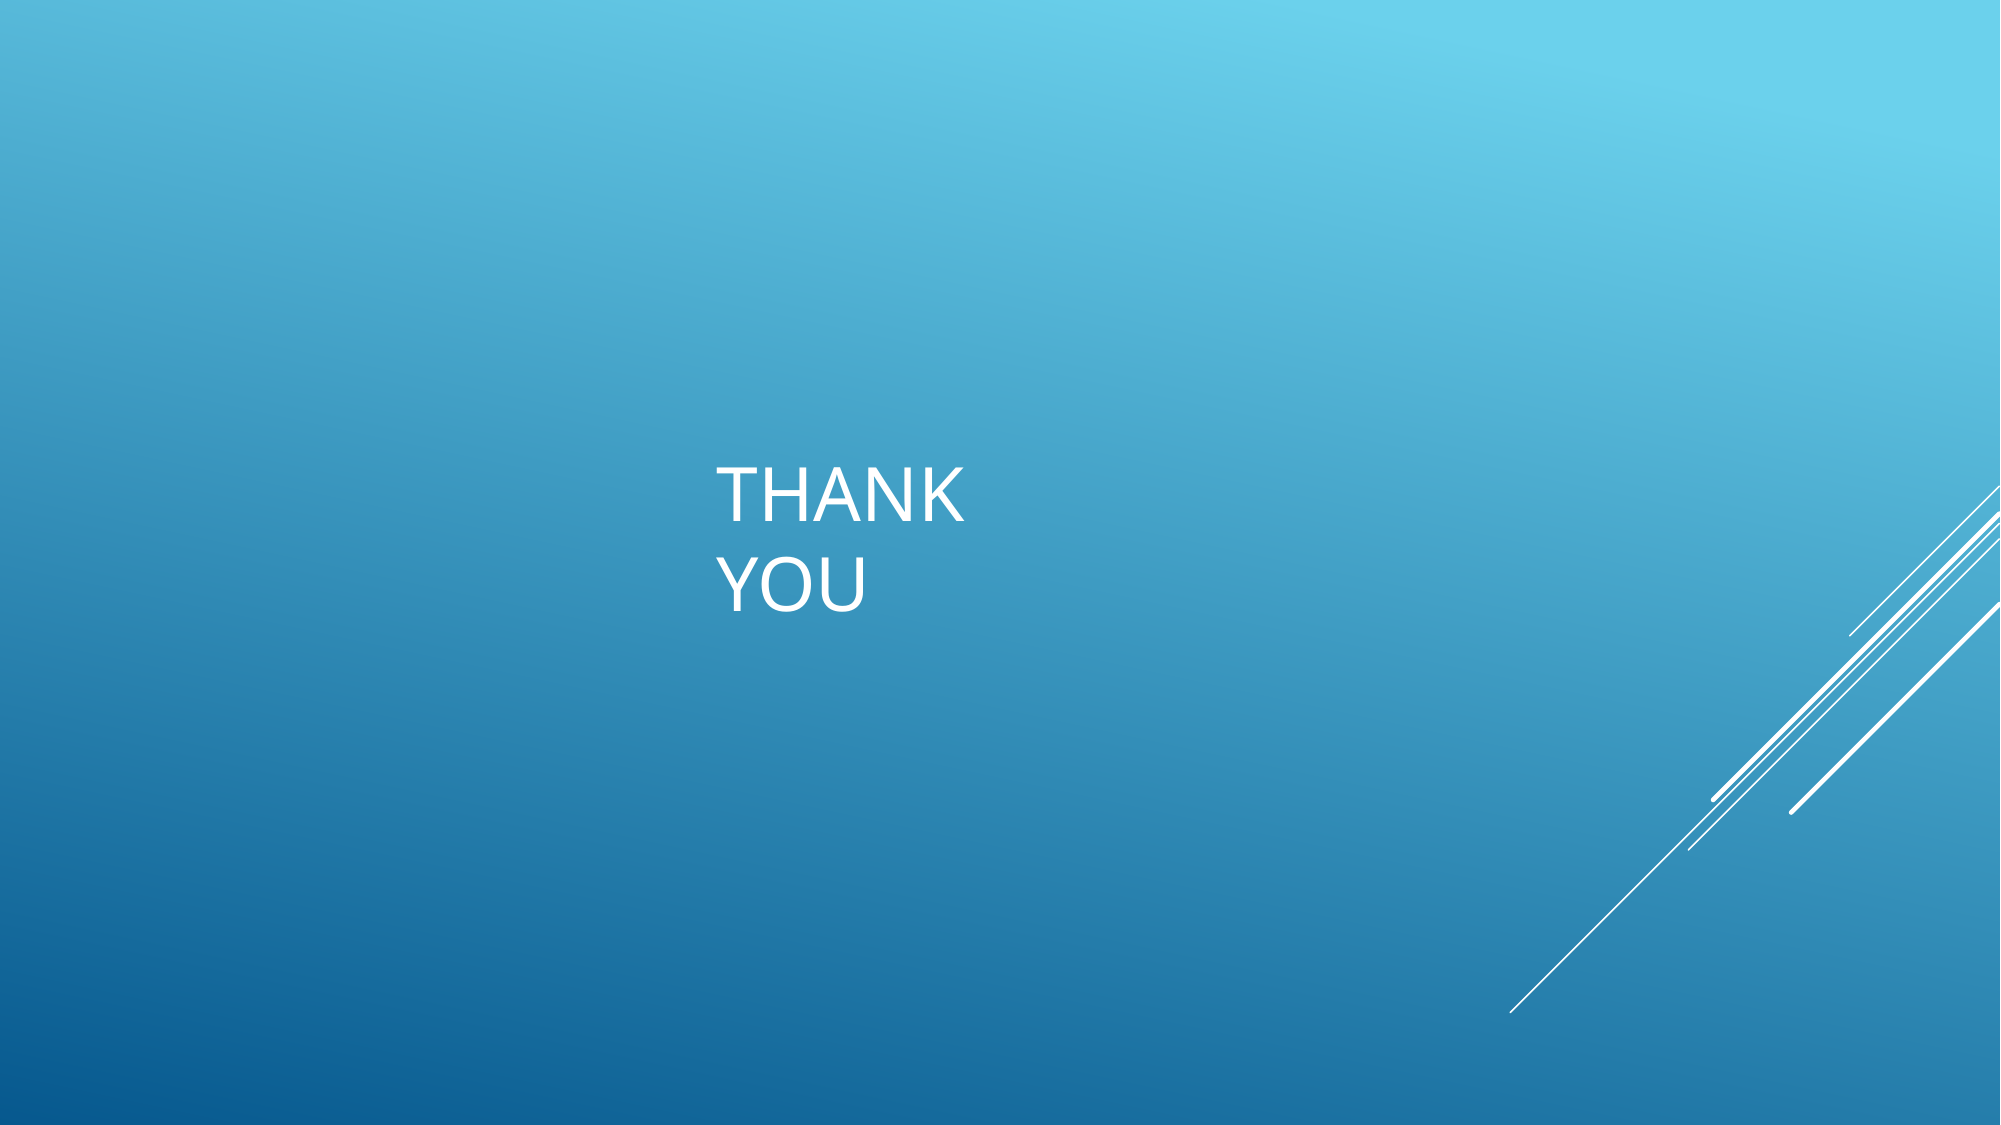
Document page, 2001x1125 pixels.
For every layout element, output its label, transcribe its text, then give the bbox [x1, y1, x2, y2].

title Thank you [701, 418, 1151, 654]
